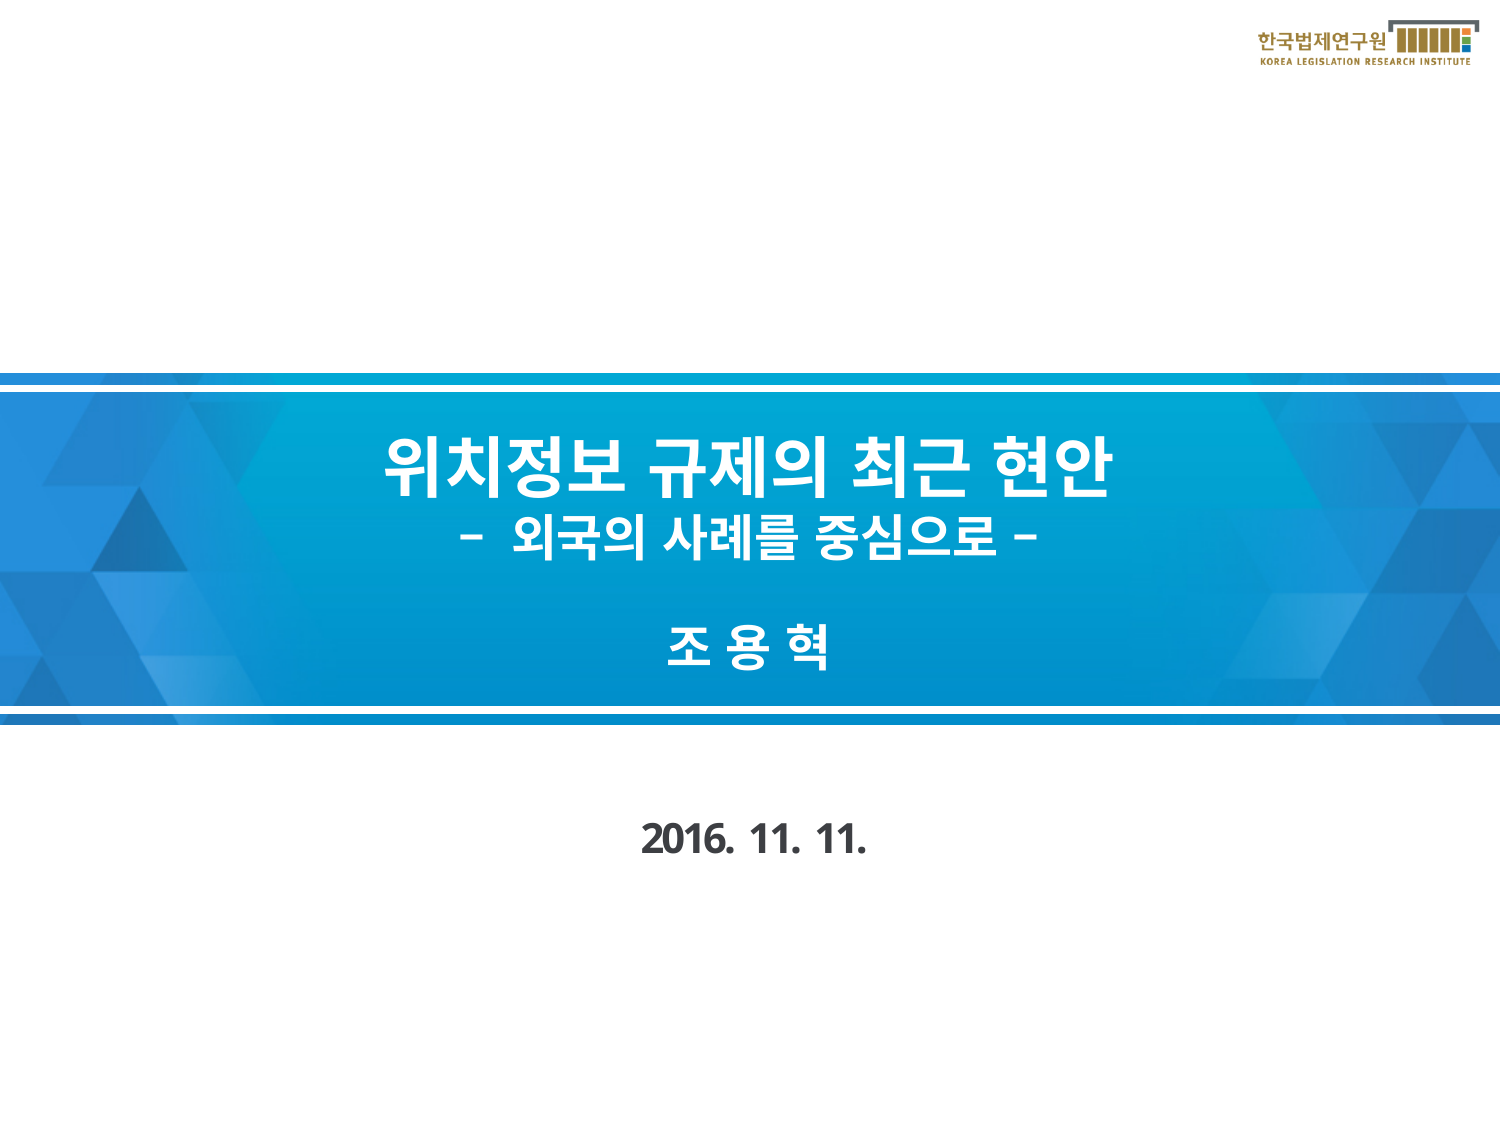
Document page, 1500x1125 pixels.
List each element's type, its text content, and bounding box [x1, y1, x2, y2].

picture [0, 711, 1500, 725]
picture [1256, 18, 1480, 67]
picture [0, 389, 1500, 710]
text_box 2016. 11. 11. [625, 803, 883, 869]
picture [0, 373, 1500, 388]
